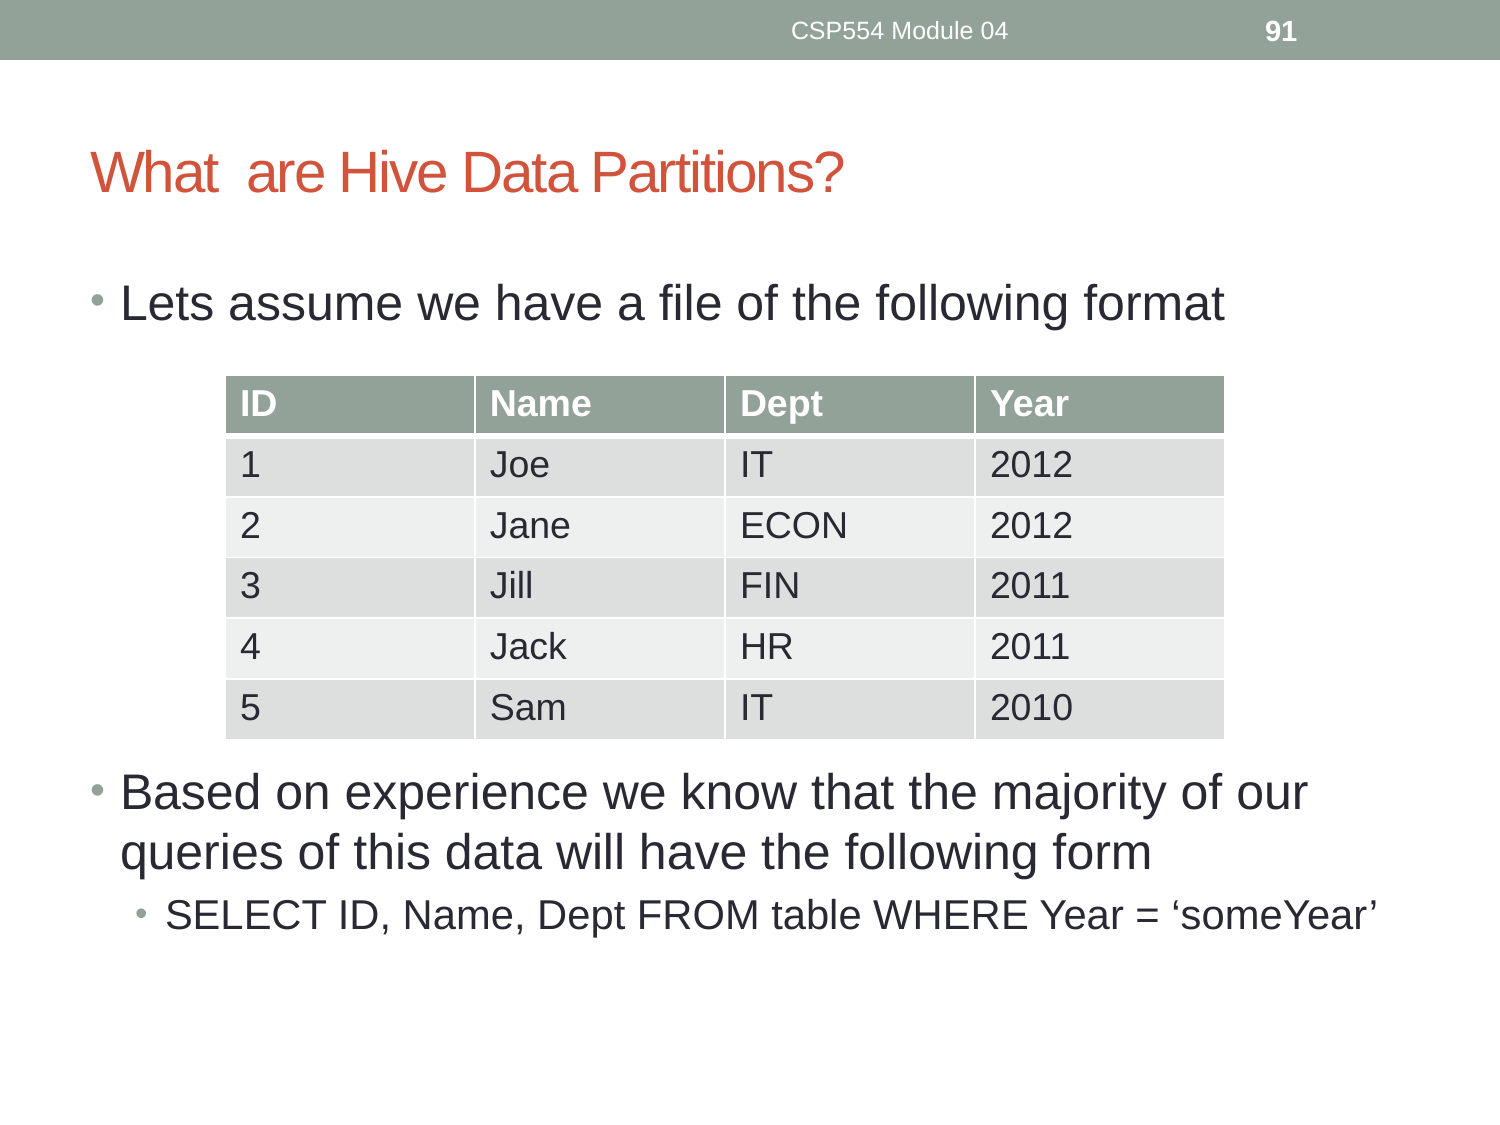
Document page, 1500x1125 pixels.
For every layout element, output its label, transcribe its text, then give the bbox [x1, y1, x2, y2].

table_cell 2 [226, 498, 474, 557]
table_cell Jill [476, 558, 724, 617]
table_cell 2011 [976, 558, 1224, 617]
title What are Hive Data Partitions? [75, 87, 1425, 250]
table_cell 2012 [976, 498, 1224, 557]
table_header ID [226, 376, 474, 433]
table_header Year [976, 376, 1224, 433]
table_cell Joe [476, 439, 724, 496]
table_cell IT [726, 680, 974, 739]
table_cell 3 [226, 558, 474, 617]
table_cell ECON [726, 498, 974, 557]
table_cell Sam [476, 680, 724, 739]
table_cell 2011 [976, 619, 1224, 678]
list Lets assume we have a file of the following format Based on experience we know that the majority of our queries of this data will have the following form SELECT ID, Name, Dept FROM table WHERE Year = ‘someYear’ [75, 262, 1425, 1075]
table_cell IT [726, 439, 974, 496]
table_cell 5 [226, 680, 474, 739]
table_cell HR [726, 619, 974, 678]
table_cell FIN [726, 558, 974, 617]
table_cell Jane [476, 498, 724, 557]
footer CSP554 Module 04 [562, 3, 1238, 57]
table_cell 1 [226, 439, 474, 496]
table_cell 2012 [976, 439, 1224, 496]
table_cell Jack [476, 619, 724, 678]
slide_number 91 [1250, 3, 1425, 57]
table_cell 4 [226, 619, 474, 678]
table_header Dept [726, 376, 974, 433]
table_header Name [476, 376, 724, 433]
table_cell 2010 [976, 680, 1224, 739]
